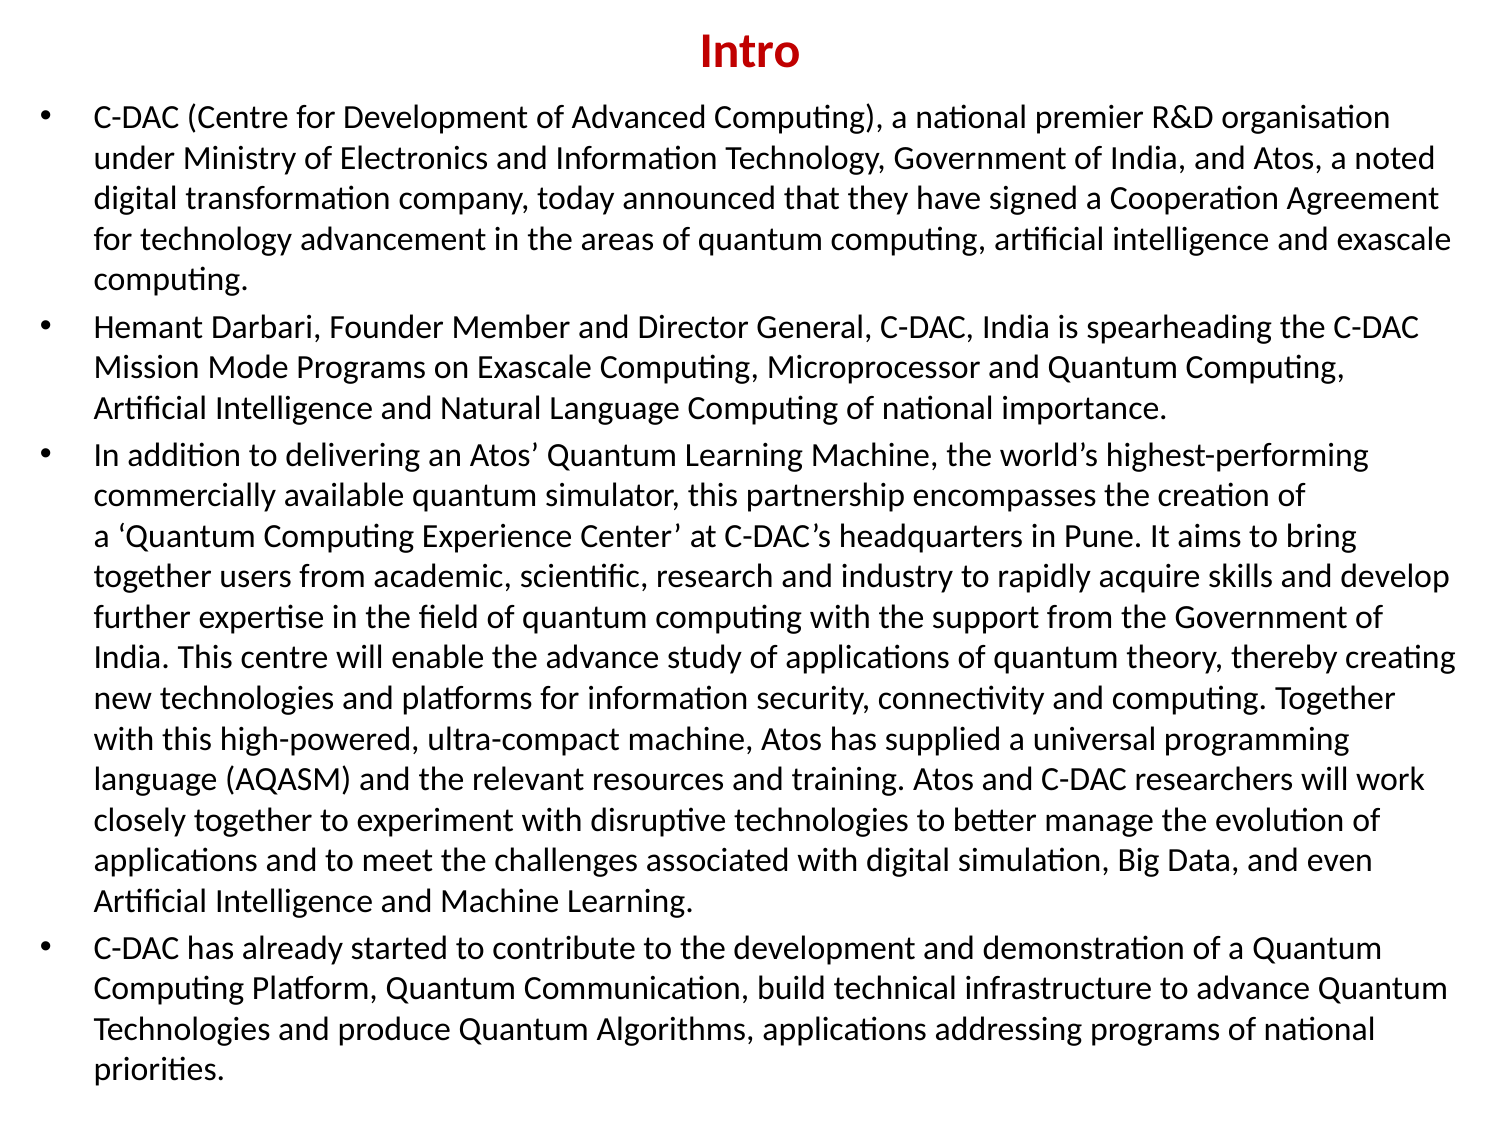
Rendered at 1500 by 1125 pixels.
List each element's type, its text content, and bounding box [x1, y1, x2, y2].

title Intro [75, 20, 1425, 75]
list C-DAC (Centre for Development of Advanced Computing), a national premier R&D organisation under Ministry of Electronics and Information Technology, Government of India, and Atos, a noted digital transformation company, today announced that they have signed a Cooperation Agreement for technology advancement in the areas of quantum computing, artificial intelligence and exascale computing. Hemant Darbari, Founder Member and Director General, C-DAC, India is spearheading the C-DAC Mission Mode Programs on Exascale Computing, Microprocessor and Quantum Computing, Artificial Intelligence and Natural Language Computing of national importance. In addition to delivering an Atos’ Quantum Learning Machine, the world’s highest-performing commercially available quantum simulator, this partnership encompasses the creation of a ‘Quantum Computing Experience Center’ at C-DAC’s headquarters in Pune. It aims to bring together users from academic, scientific, research and industry to rapidly acquire skills and develop further expertise in the field of quantum computing with the support from the Government of India. This centre will enable the advance study of applications of quantum theory, thereby creating new technologies and platforms for information security, connectivity and computing. Together with this high-powered, ultra-compact machine, Atos has supplied a universal programming language (AQASM) and the relevant resources and training. Atos and C-DAC researchers will work closely together to experiment with disruptive technologies to better manage the evolution of applications and to meet the challenges associated with digital simulation, Big Data, and even Artificial Intelligence and Machine Learning. C-DAC has already started to contribute to the development and demonstration of a Quantum Computing Platform, Quantum Communication, build technical infrastructure to advance Quantum Technologies and produce Quantum Algorithms, applications addressing programs of national priorities. [24, 87, 1475, 1100]
